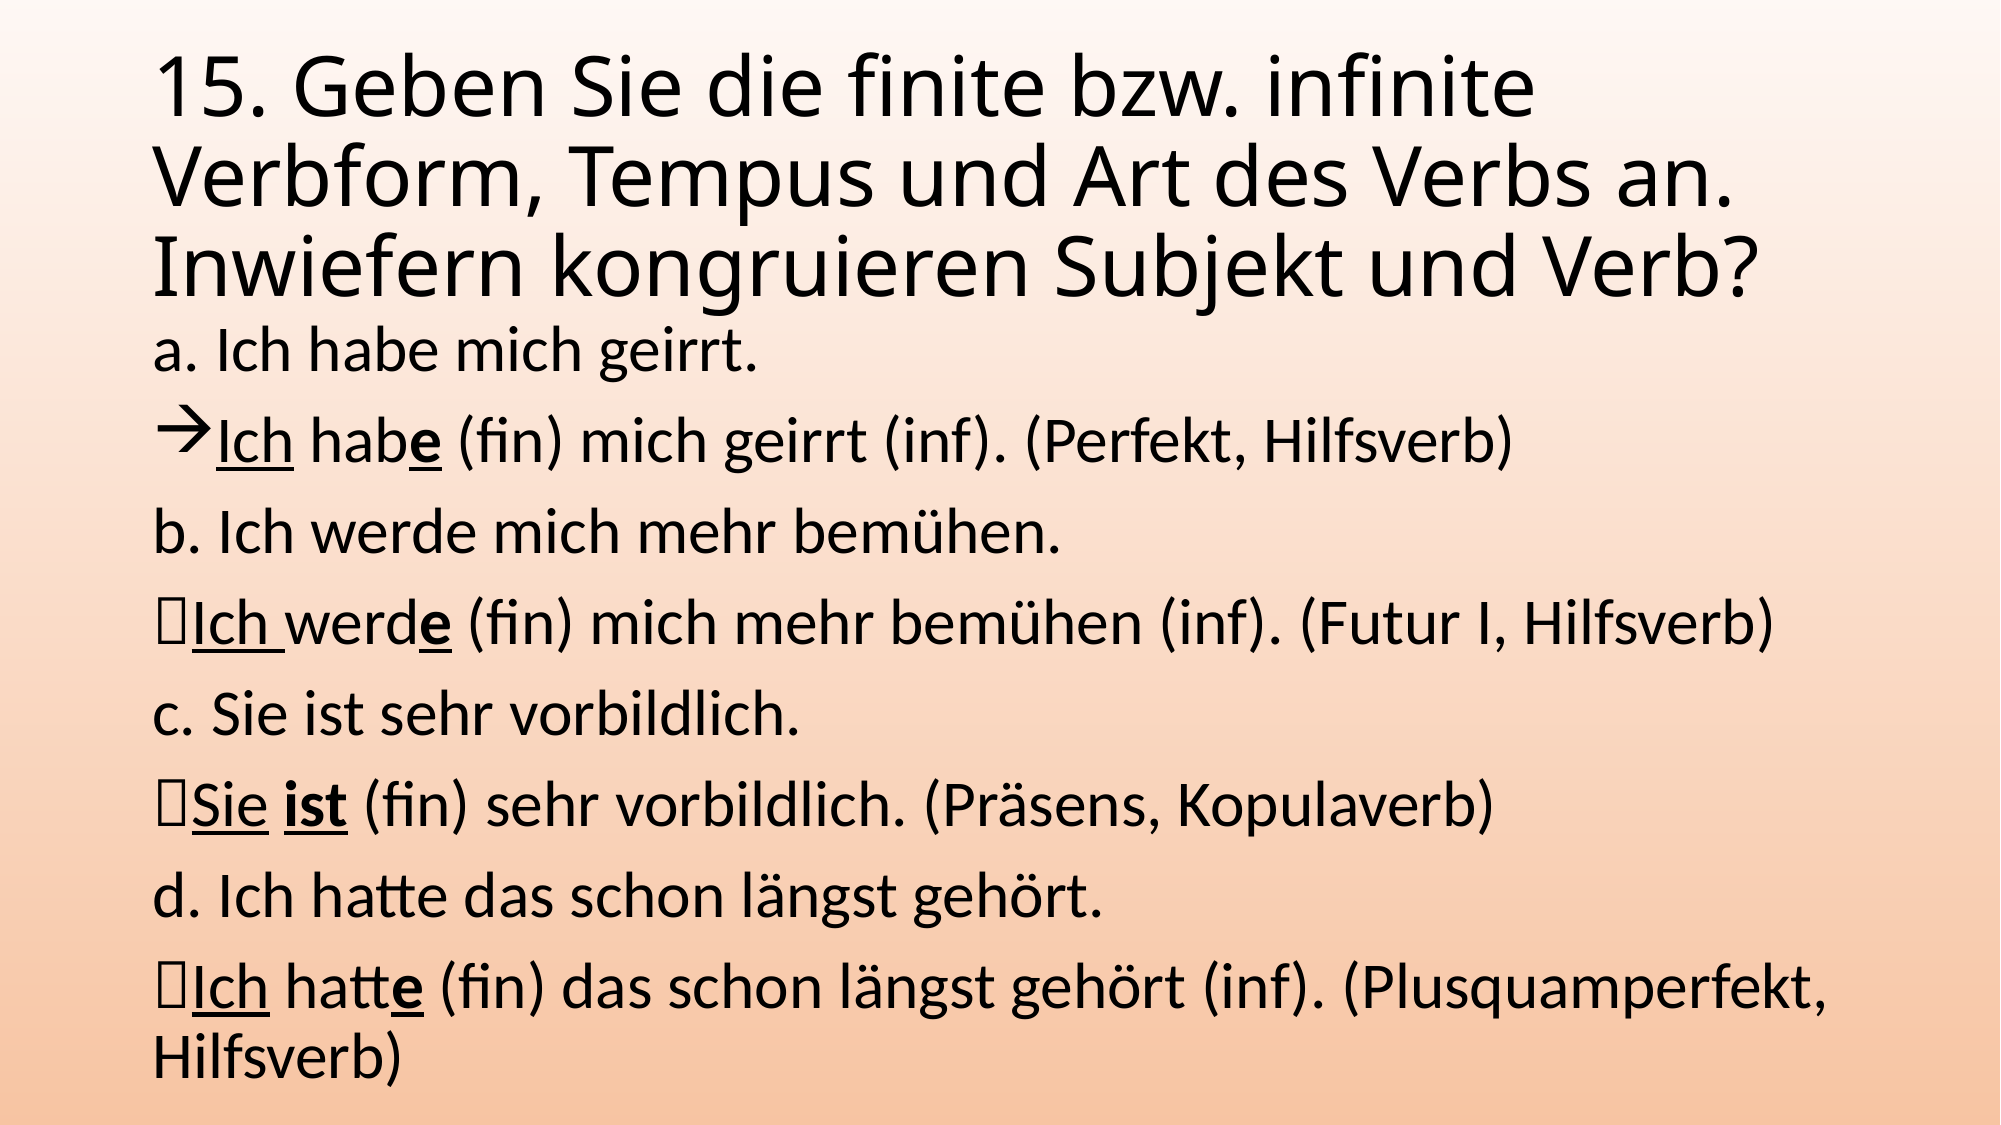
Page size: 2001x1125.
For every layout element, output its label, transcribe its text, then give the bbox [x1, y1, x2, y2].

list a. Ich habe mich geirrt. Ich habe (fin) mich geirrt (inf). (Perfekt, Hilfsverb) b. Ich werde mich mehr bemühen. Ich werde (fin) mich mehr bemühen (inf). (Futur I, Hilfsverb) c. Sie ist sehr vorbildlich. Sie ist (fin) sehr vorbildlich. (Präsens, Kopulaverb) d. Ich hatte das schon längst gehört. Ich hatte (fin) das schon längst gehört (inf). (Plusquamperfekt, Hilfsverb) [137, 307, 1863, 1107]
title 15. Geben Sie die finite bzw. infinite Verbform, Tempus und Art des Verbs an. Inwiefern kongruieren Subjekt und Verb? [137, 36, 1863, 307]
